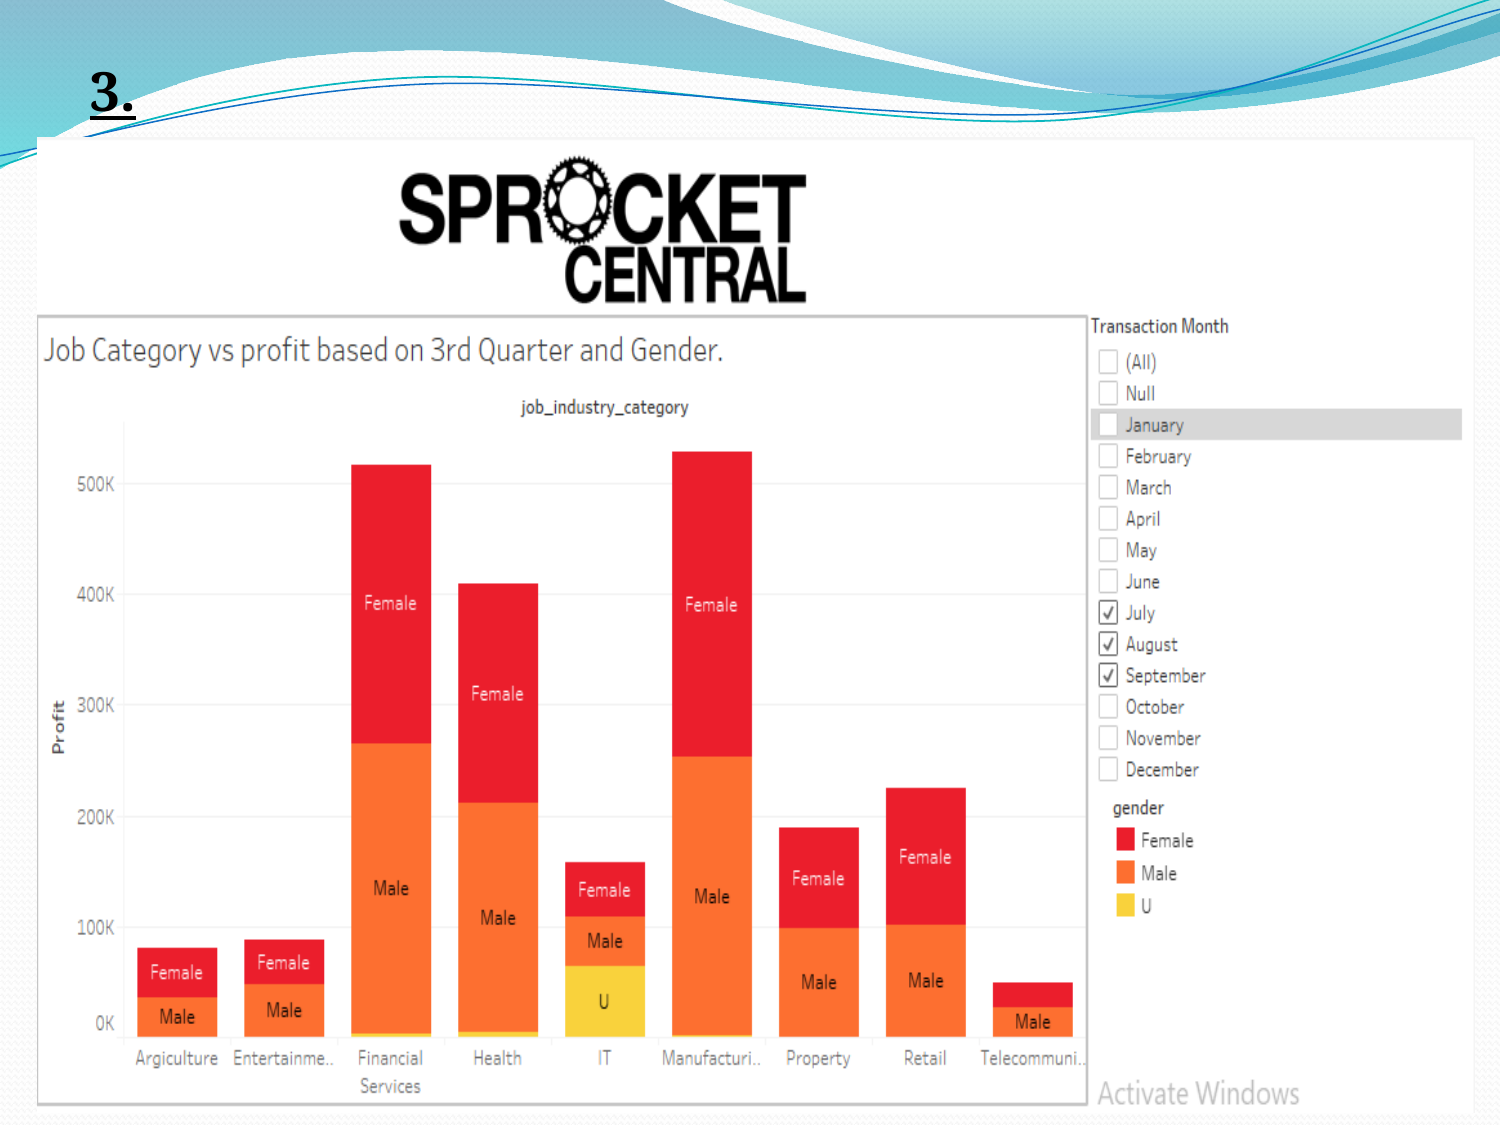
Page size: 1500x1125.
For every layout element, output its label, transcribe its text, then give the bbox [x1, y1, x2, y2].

list 3. [75, 50, 1425, 137]
picture [37, 137, 1476, 1113]
